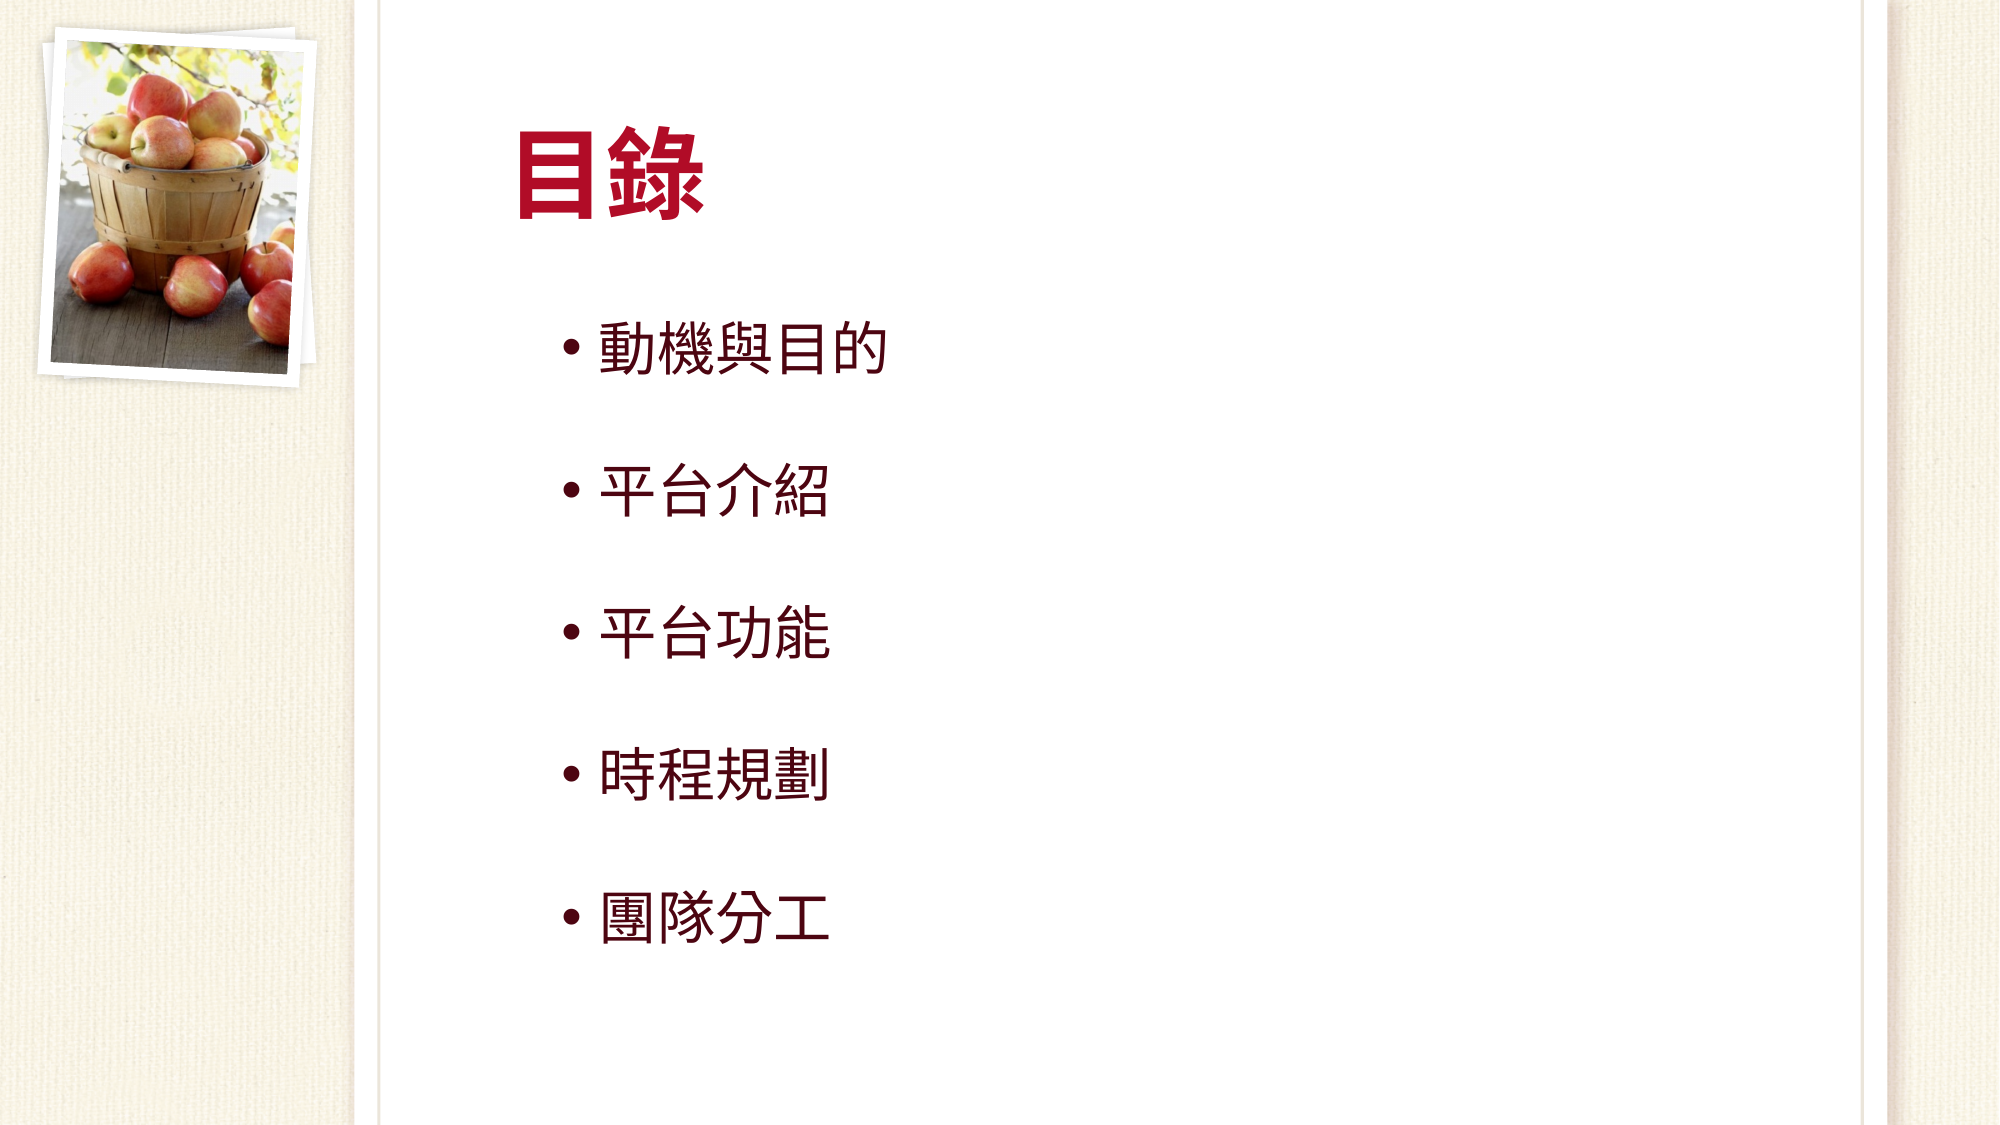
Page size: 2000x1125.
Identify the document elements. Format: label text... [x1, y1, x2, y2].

picture [1888, 0, 2000, 1125]
picture [0, 0, 354, 1125]
list 動機與目的 平台介紹 平台功能 時程規劃 團隊分工 [539, 269, 1750, 1013]
title 目錄 [491, 52, 1750, 240]
